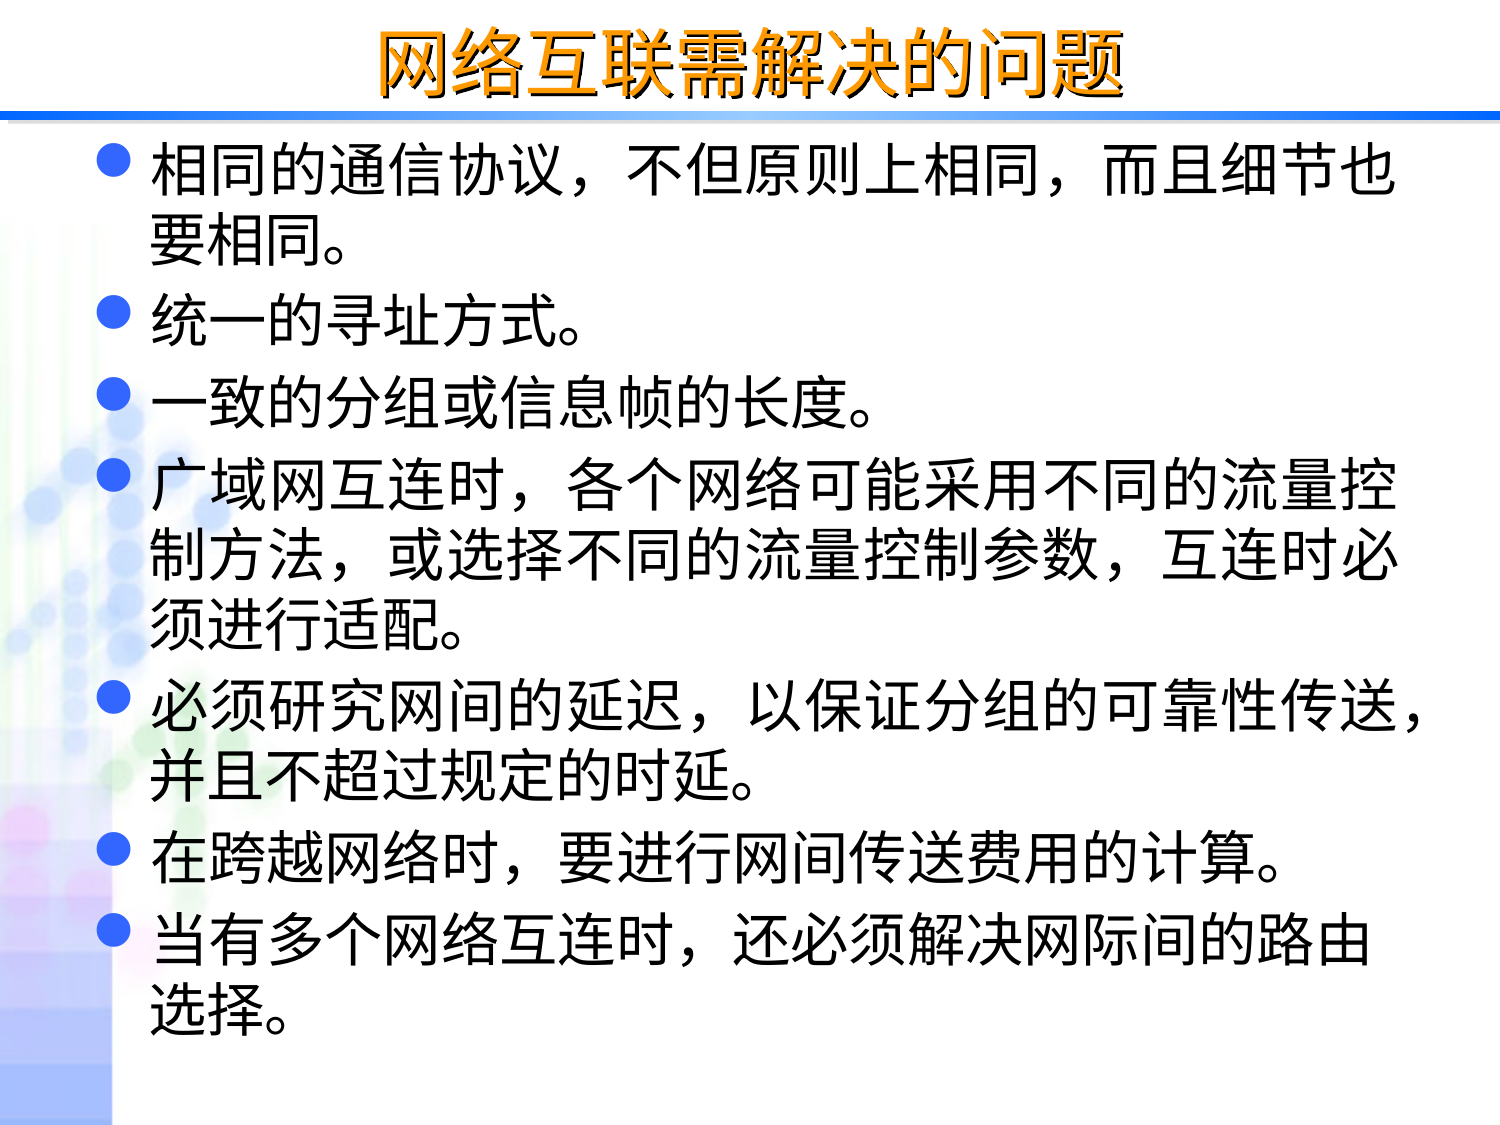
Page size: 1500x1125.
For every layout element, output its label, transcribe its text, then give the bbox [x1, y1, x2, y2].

picture [0, 119, 1500, 1125]
title 网络互联需解决的问题 [117, 1, 1381, 120]
list 相同的通信协议，不但原则上相同，而且细节也要相同。 统一的寻址方式。 一致的分组或信息帧的长度。 广域网互连时，各个网络可能采用不同的流量控制方法，或选择不同的流量控制参数，互连时必须进行适配。 必须研究网间的延迟，以保证分组的可靠性传送，并且不超过规定的时延。 在跨越网络时，要进行网间传送费用的计算。 当有多个网络互连时，还必须解决网际间的路由选择。 [76, 125, 1415, 1066]
picture [0, 0, 1500, 112]
